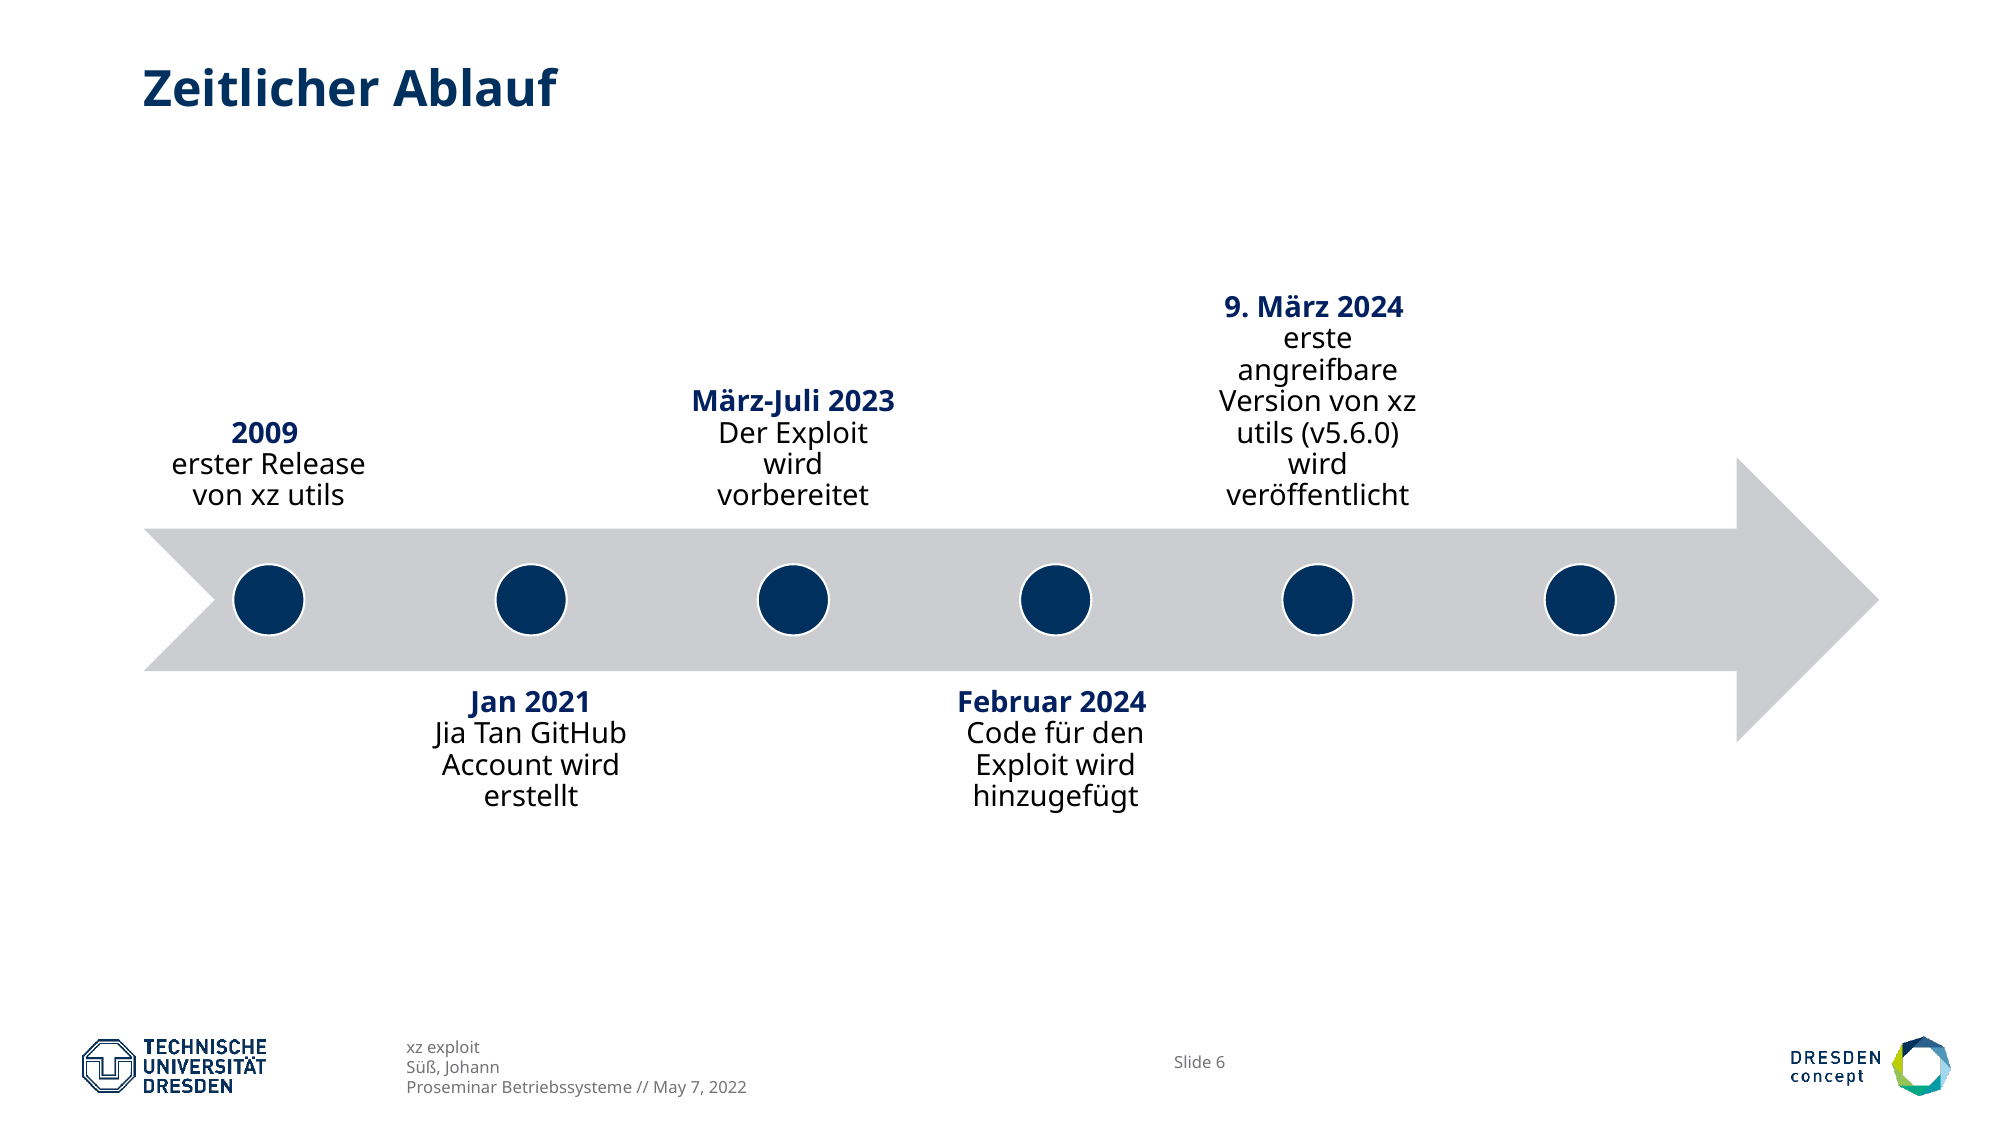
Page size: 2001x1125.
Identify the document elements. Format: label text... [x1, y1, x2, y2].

title Zeitlicher Ablauf [143, 56, 1880, 169]
picture [1791, 1036, 1951, 1096]
picture [82, 1039, 266, 1093]
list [143, 243, 1880, 957]
